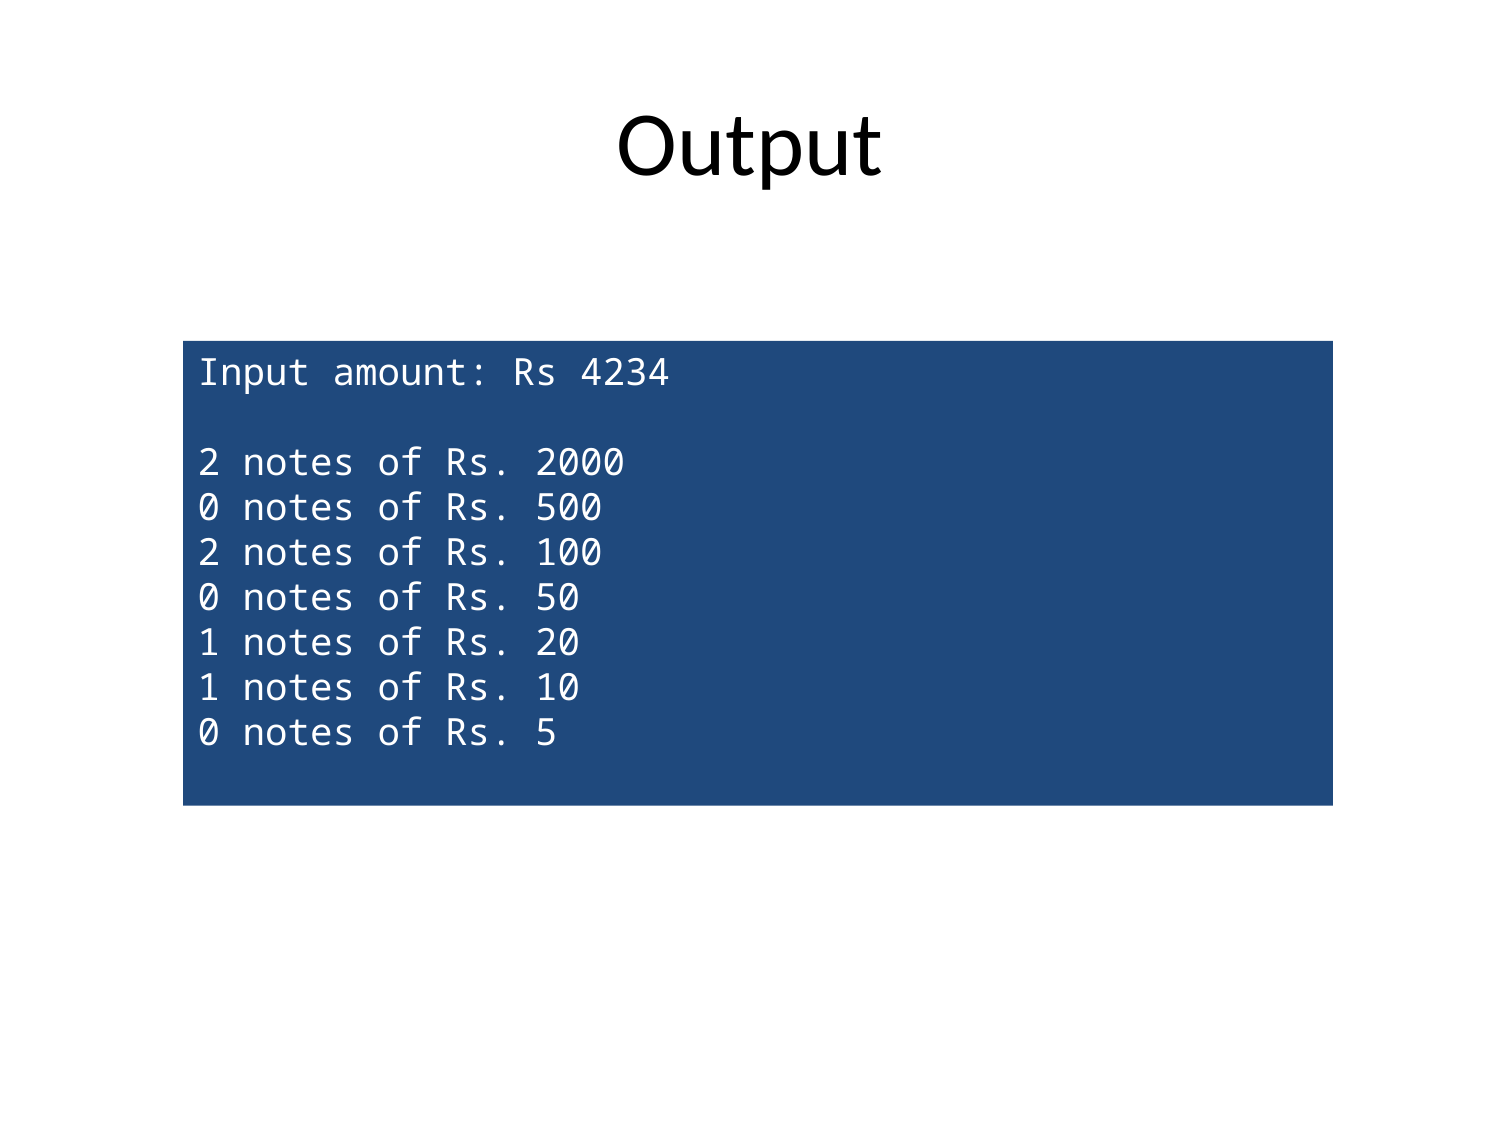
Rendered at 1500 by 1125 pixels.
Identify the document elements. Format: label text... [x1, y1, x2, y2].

title Output [75, 45, 1425, 233]
text_box Input amount: Rs 4234 2 notes of Rs. 2000 0 notes of Rs. 500 2 notes of Rs. 100 0 notes of Rs. 50 1 notes of Rs. 20 1 notes of Rs. 10 0 notes of Rs. 5 [183, 340, 1333, 806]
